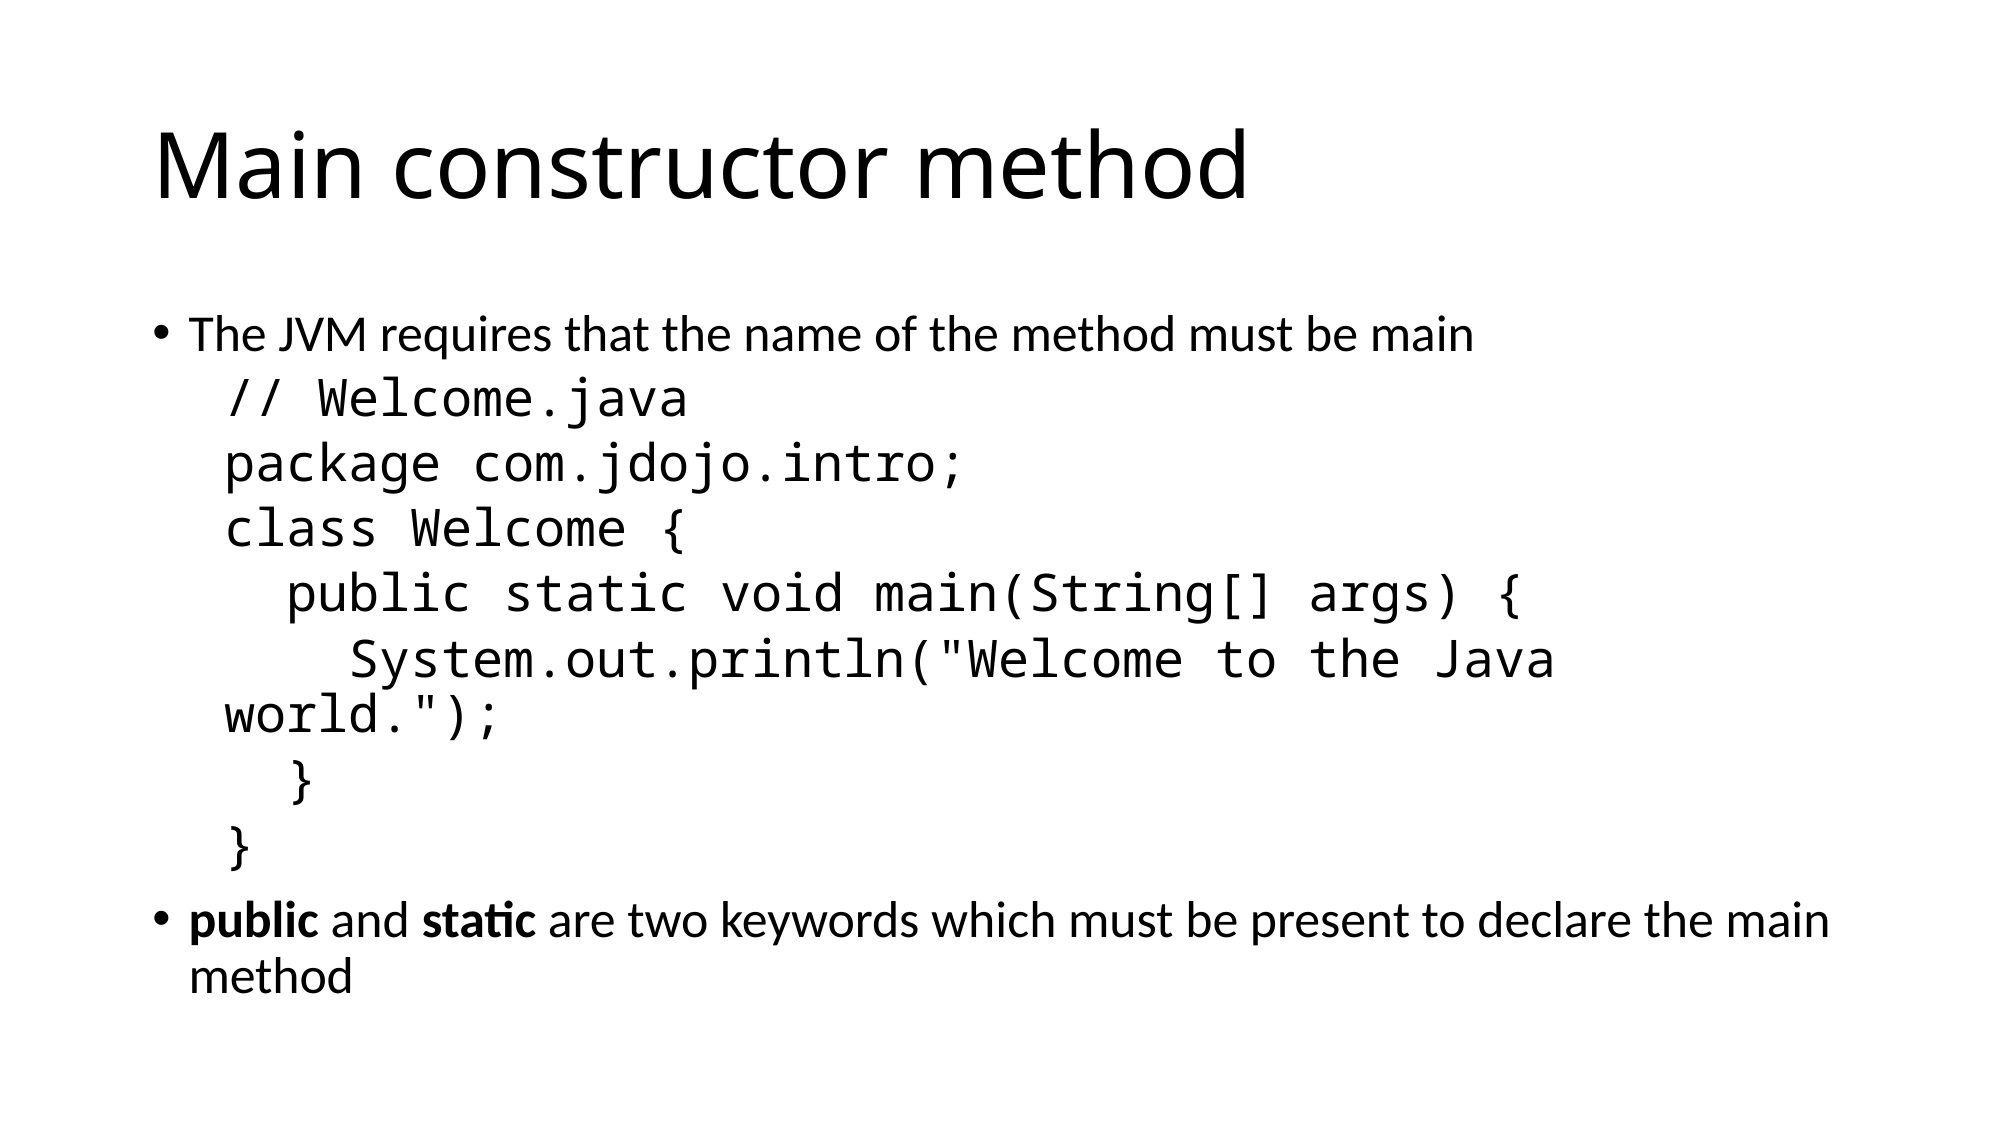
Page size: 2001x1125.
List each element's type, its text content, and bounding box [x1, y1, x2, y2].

list The JVM requires that the name of the method must be main // Welcome.java package com.jdojo.intro; class Welcome { public static void main(String[] args) { System.out.println("Welcome to the Java world."); } } public and static are two keywords which must be present to declare the main method [137, 299, 1863, 1014]
title Main constructor method [137, 59, 1863, 278]
